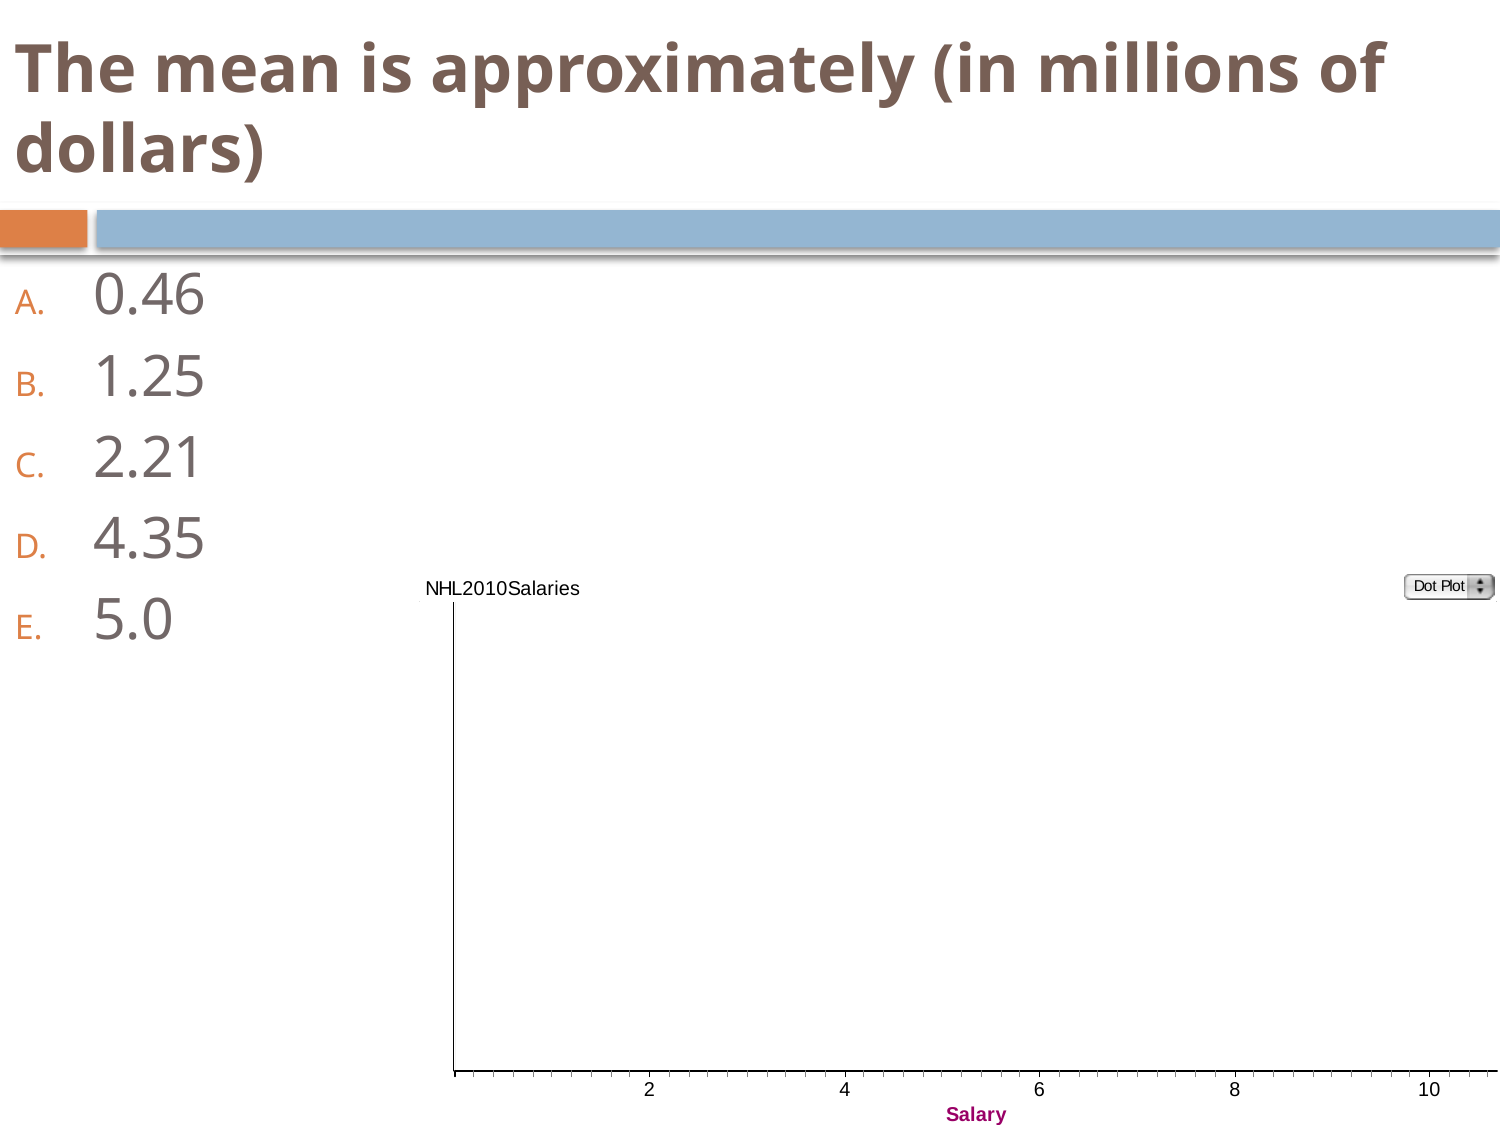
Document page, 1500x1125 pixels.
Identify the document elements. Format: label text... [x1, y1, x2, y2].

list 0.46 1.25 2.21 4.35 5.0 [0, 249, 1013, 663]
title The mean is approximately (in millions of dollars) [0, 0, 1500, 213]
picture [419, 565, 1498, 1125]
